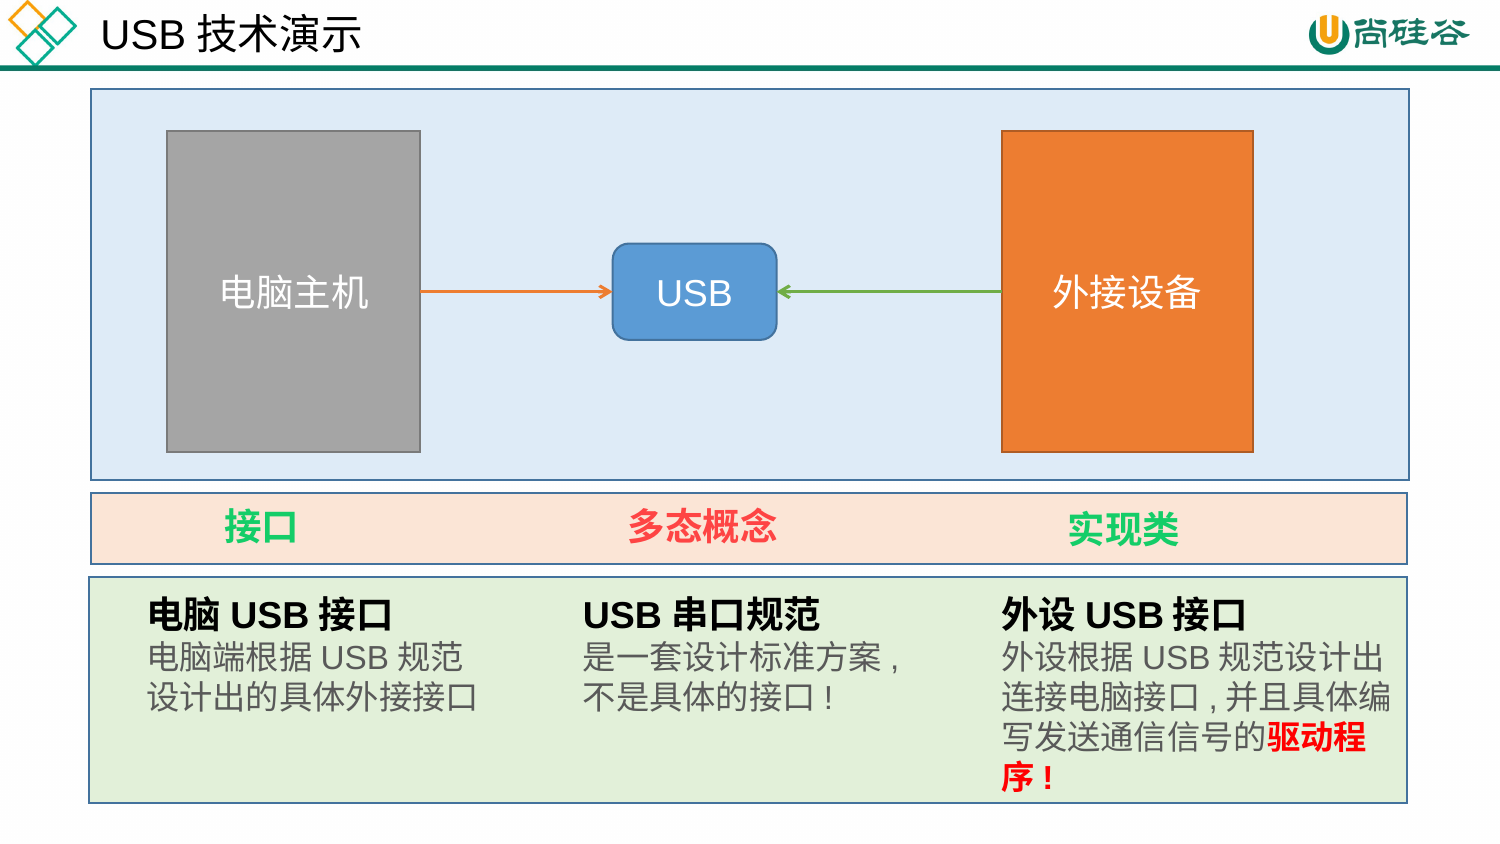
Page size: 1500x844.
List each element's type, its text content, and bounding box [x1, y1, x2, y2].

text_box [90, 88, 1410, 481]
text_box USB串口规范 是一套设计标准方案,不是具体的接口! [568, 583, 902, 781]
text_box [88, 576, 1408, 804]
text_box 实现类 [1001, 498, 1238, 566]
text_box 外设USB接口 外设根据USB规范设计出连接电脑接口,并且具体编写发送通信信号的驱动程序! [986, 583, 1411, 736]
text_box 多态概念 [612, 495, 834, 569]
text_box 电脑主机 [166, 130, 421, 453]
text_box USB技术演示 [85, 0, 378, 65]
text_box 电脑USB接口 电脑端根据USB规范设计出的具体外接接口 [131, 583, 507, 769]
text_box [90, 492, 1408, 565]
picture [0, 0, 1500, 844]
text_box USB [611, 242, 778, 341]
text_box 接口 [183, 495, 404, 569]
text_box 外接设备 [1001, 130, 1254, 453]
